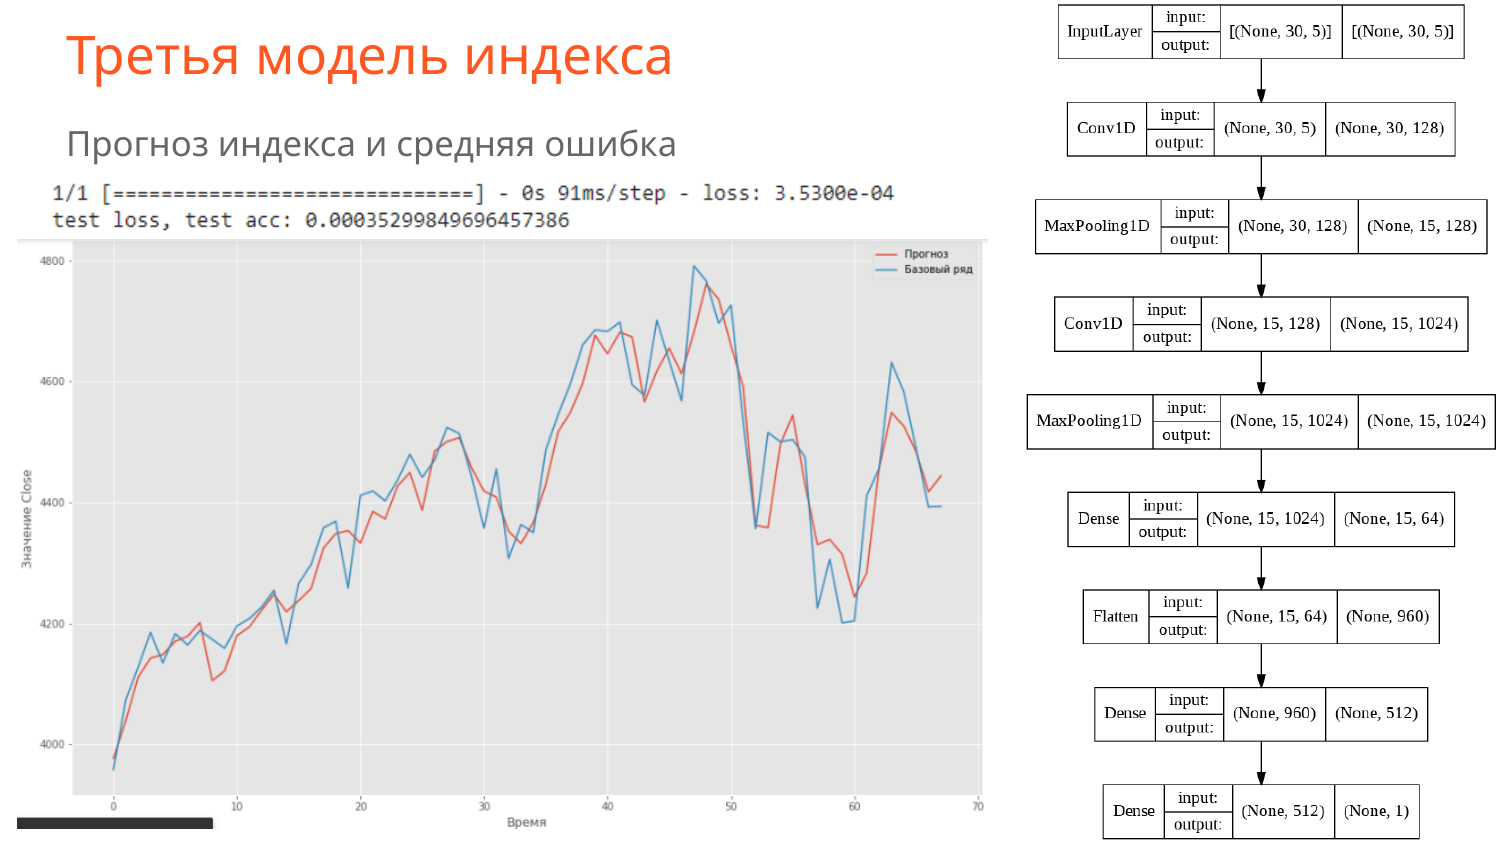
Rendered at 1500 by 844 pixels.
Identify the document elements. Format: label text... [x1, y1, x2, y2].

title Третья модель индекса [51, 6, 1016, 100]
list Прогноз индекса и средняя ошибка [51, 100, 1016, 179]
picture [1021, 0, 1500, 844]
picture [17, 178, 988, 830]
